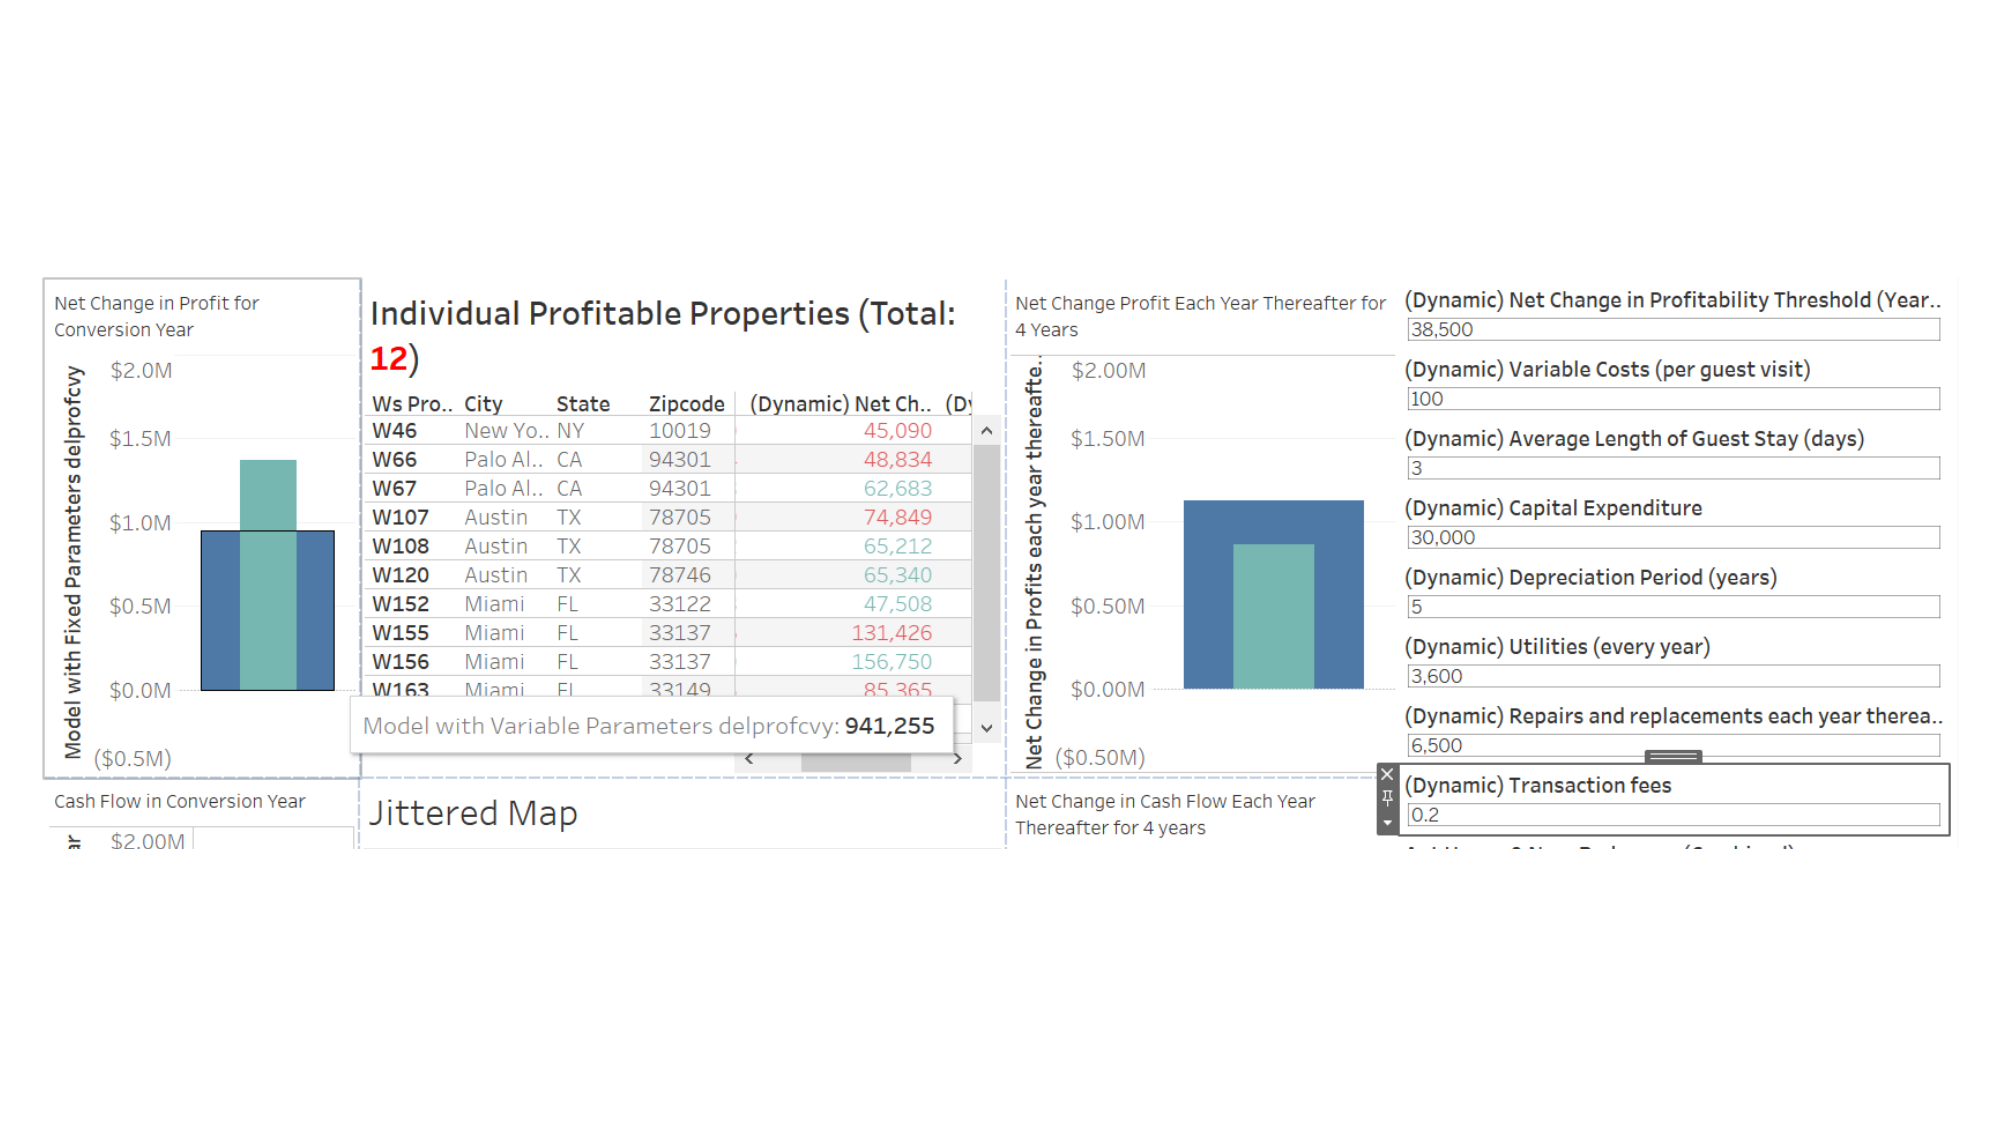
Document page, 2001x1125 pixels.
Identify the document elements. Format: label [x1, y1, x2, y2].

picture [41, 277, 1959, 849]
